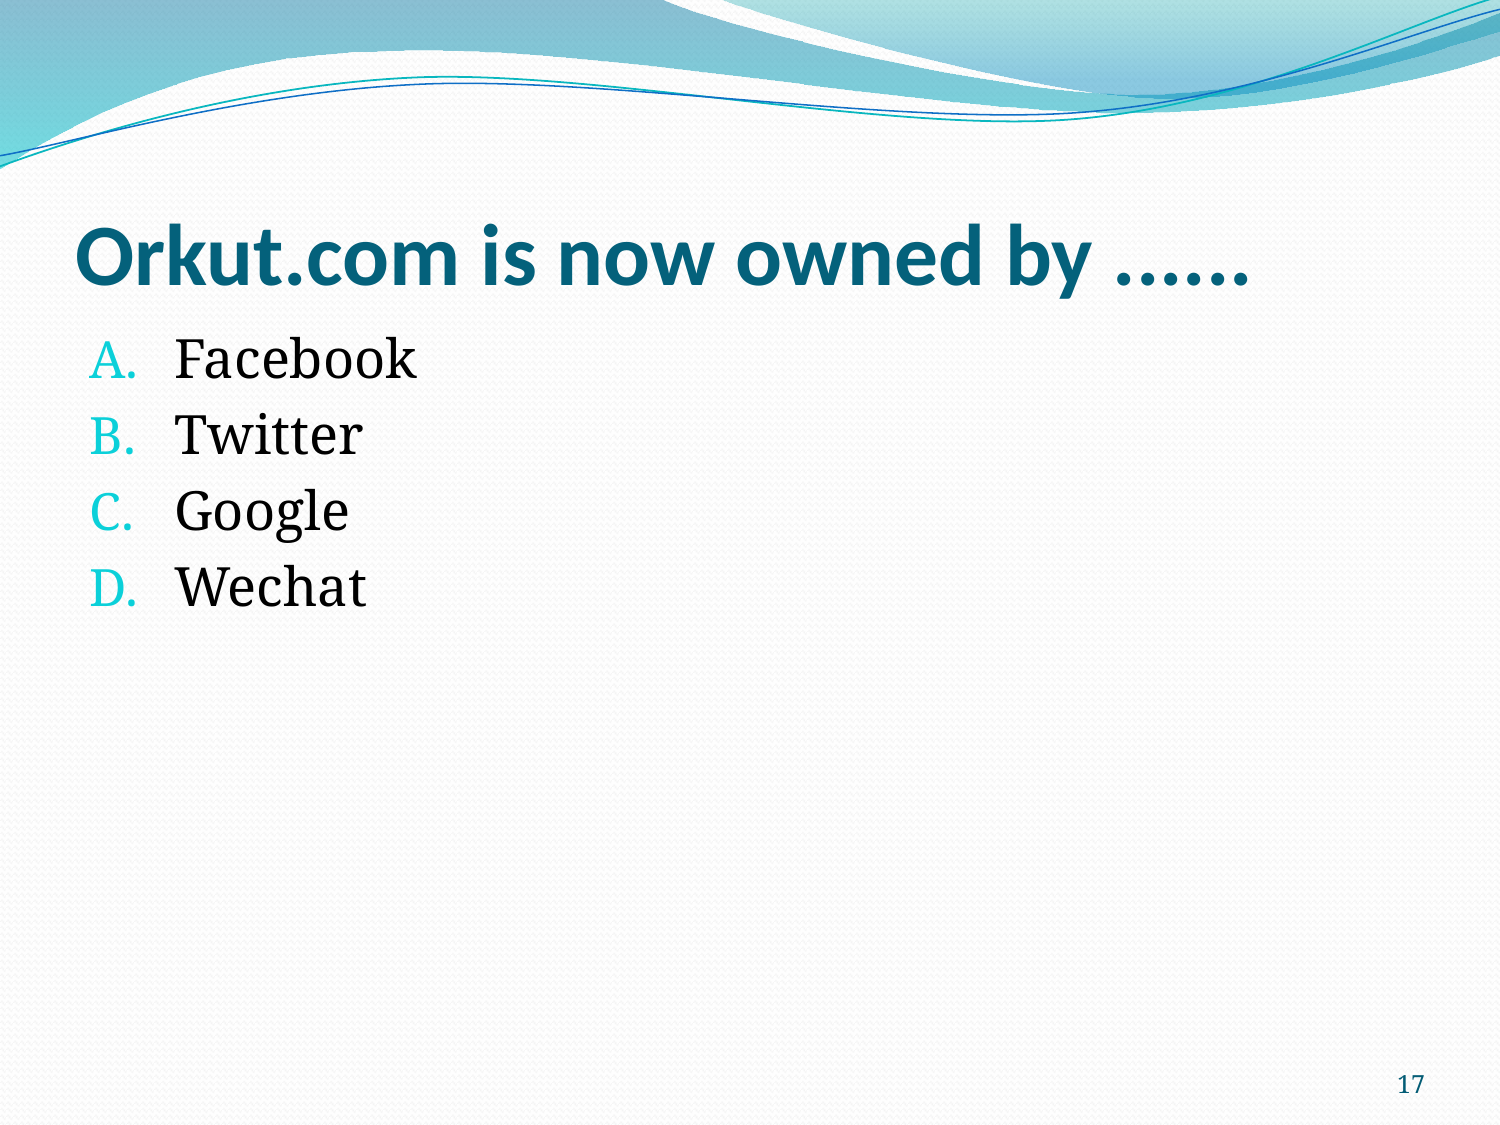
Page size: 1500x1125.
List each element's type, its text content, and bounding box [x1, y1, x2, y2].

list Facebook Twitter Google Wechat [75, 317, 1425, 1038]
title Orkut.com is now owned by ...... [75, 115, 1425, 303]
slide_number 17 [1299, 1042, 1425, 1103]
